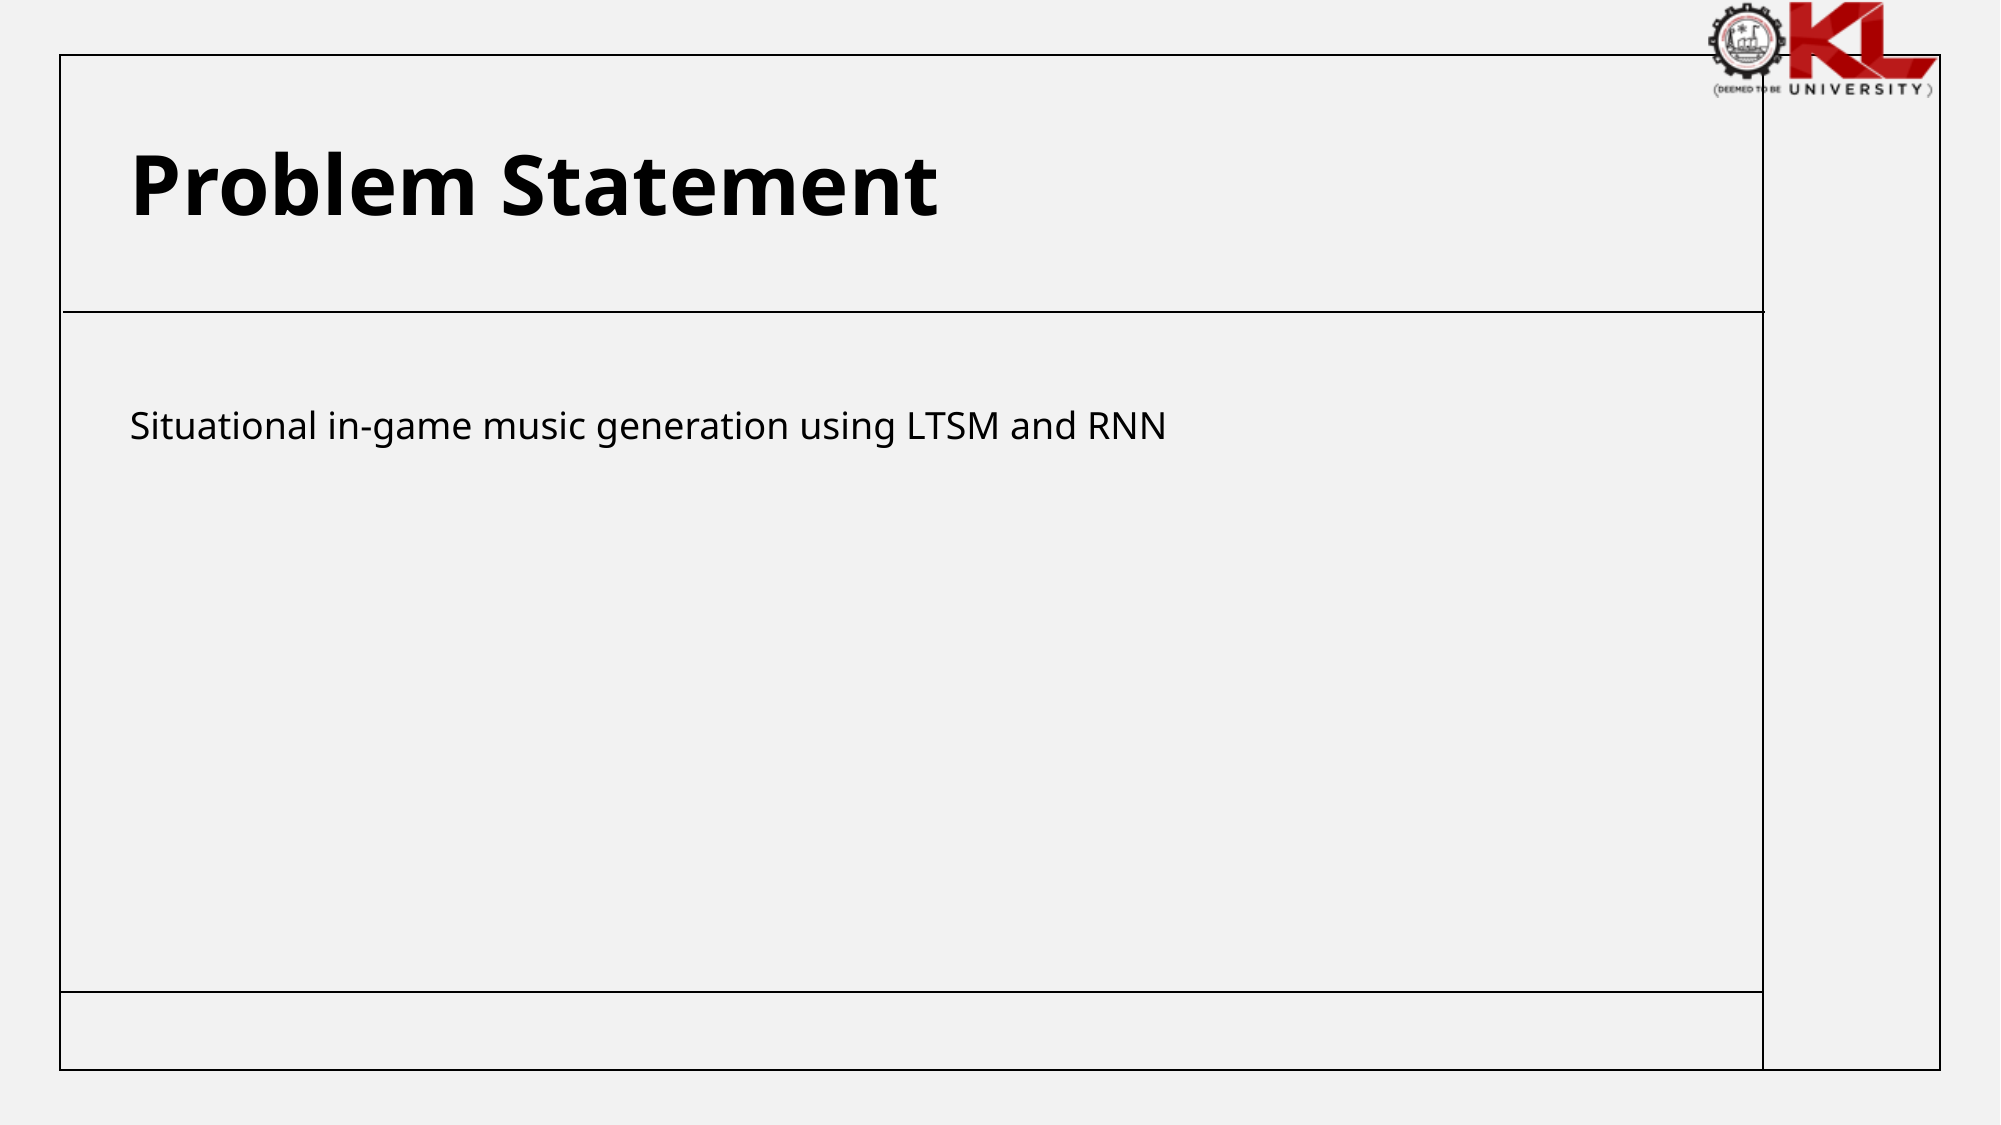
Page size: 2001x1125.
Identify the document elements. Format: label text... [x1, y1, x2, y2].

picture [1708, 0, 2000, 98]
list Situational in-game music generation using LTSM and RNN [114, 376, 1412, 973]
title Problem Statement [114, 86, 1678, 291]
